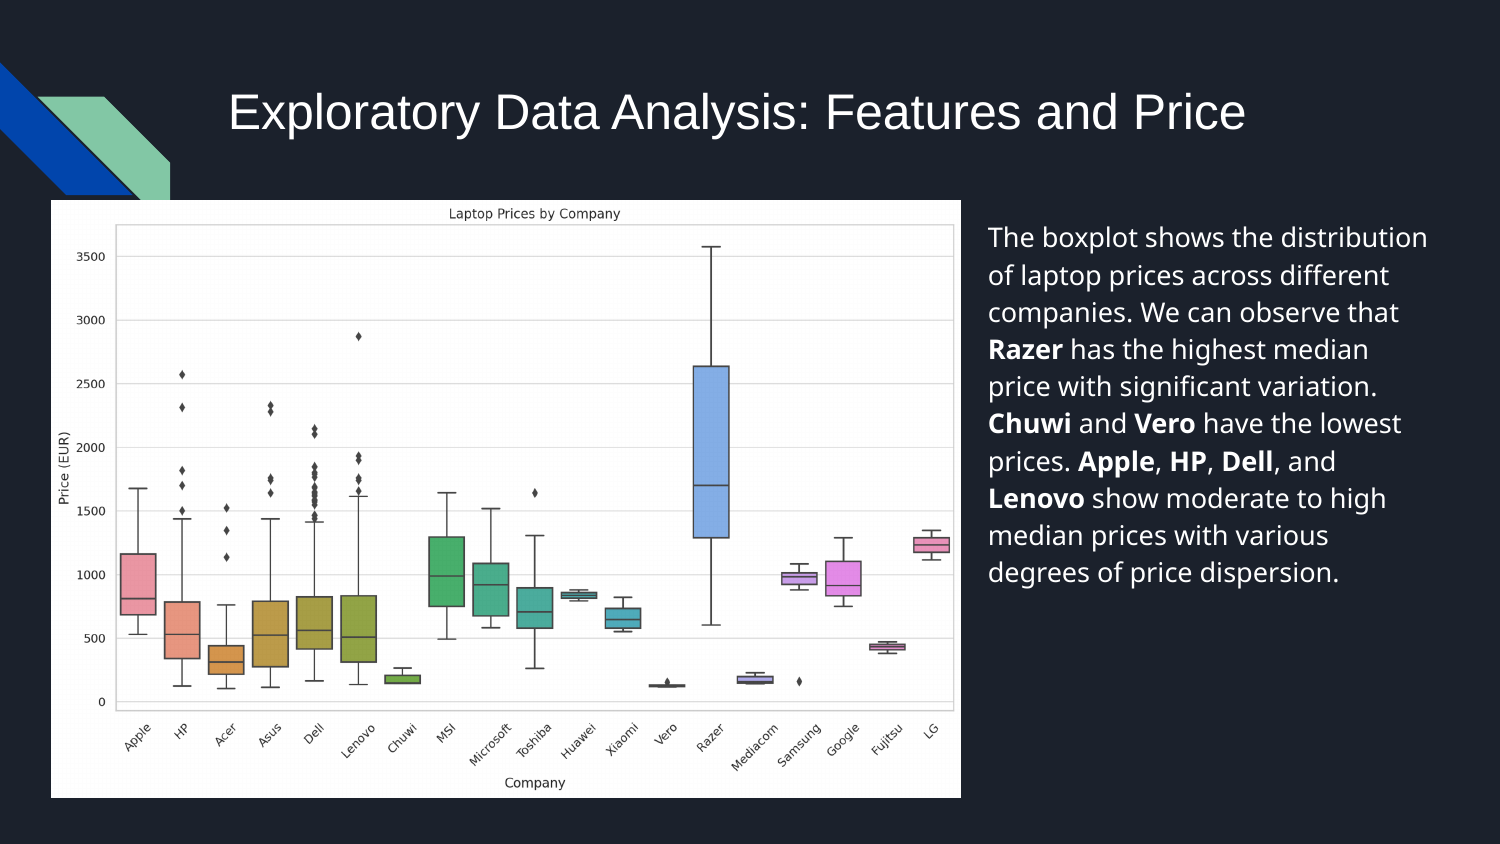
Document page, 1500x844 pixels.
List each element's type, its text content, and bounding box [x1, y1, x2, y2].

picture [50, 200, 961, 798]
title Exploratory Data Analysis: Features and Price [212, 64, 1368, 215]
list The boxplot shows the distribution of laptop prices across different companies. We can observe that Razer has the highest median price with significant variation. Chuwi and Vero have the lowest prices. Apple, HP, Dell, and Lenovo show moderate to high median prices with various degrees of price dispersion. [972, 200, 1449, 752]
